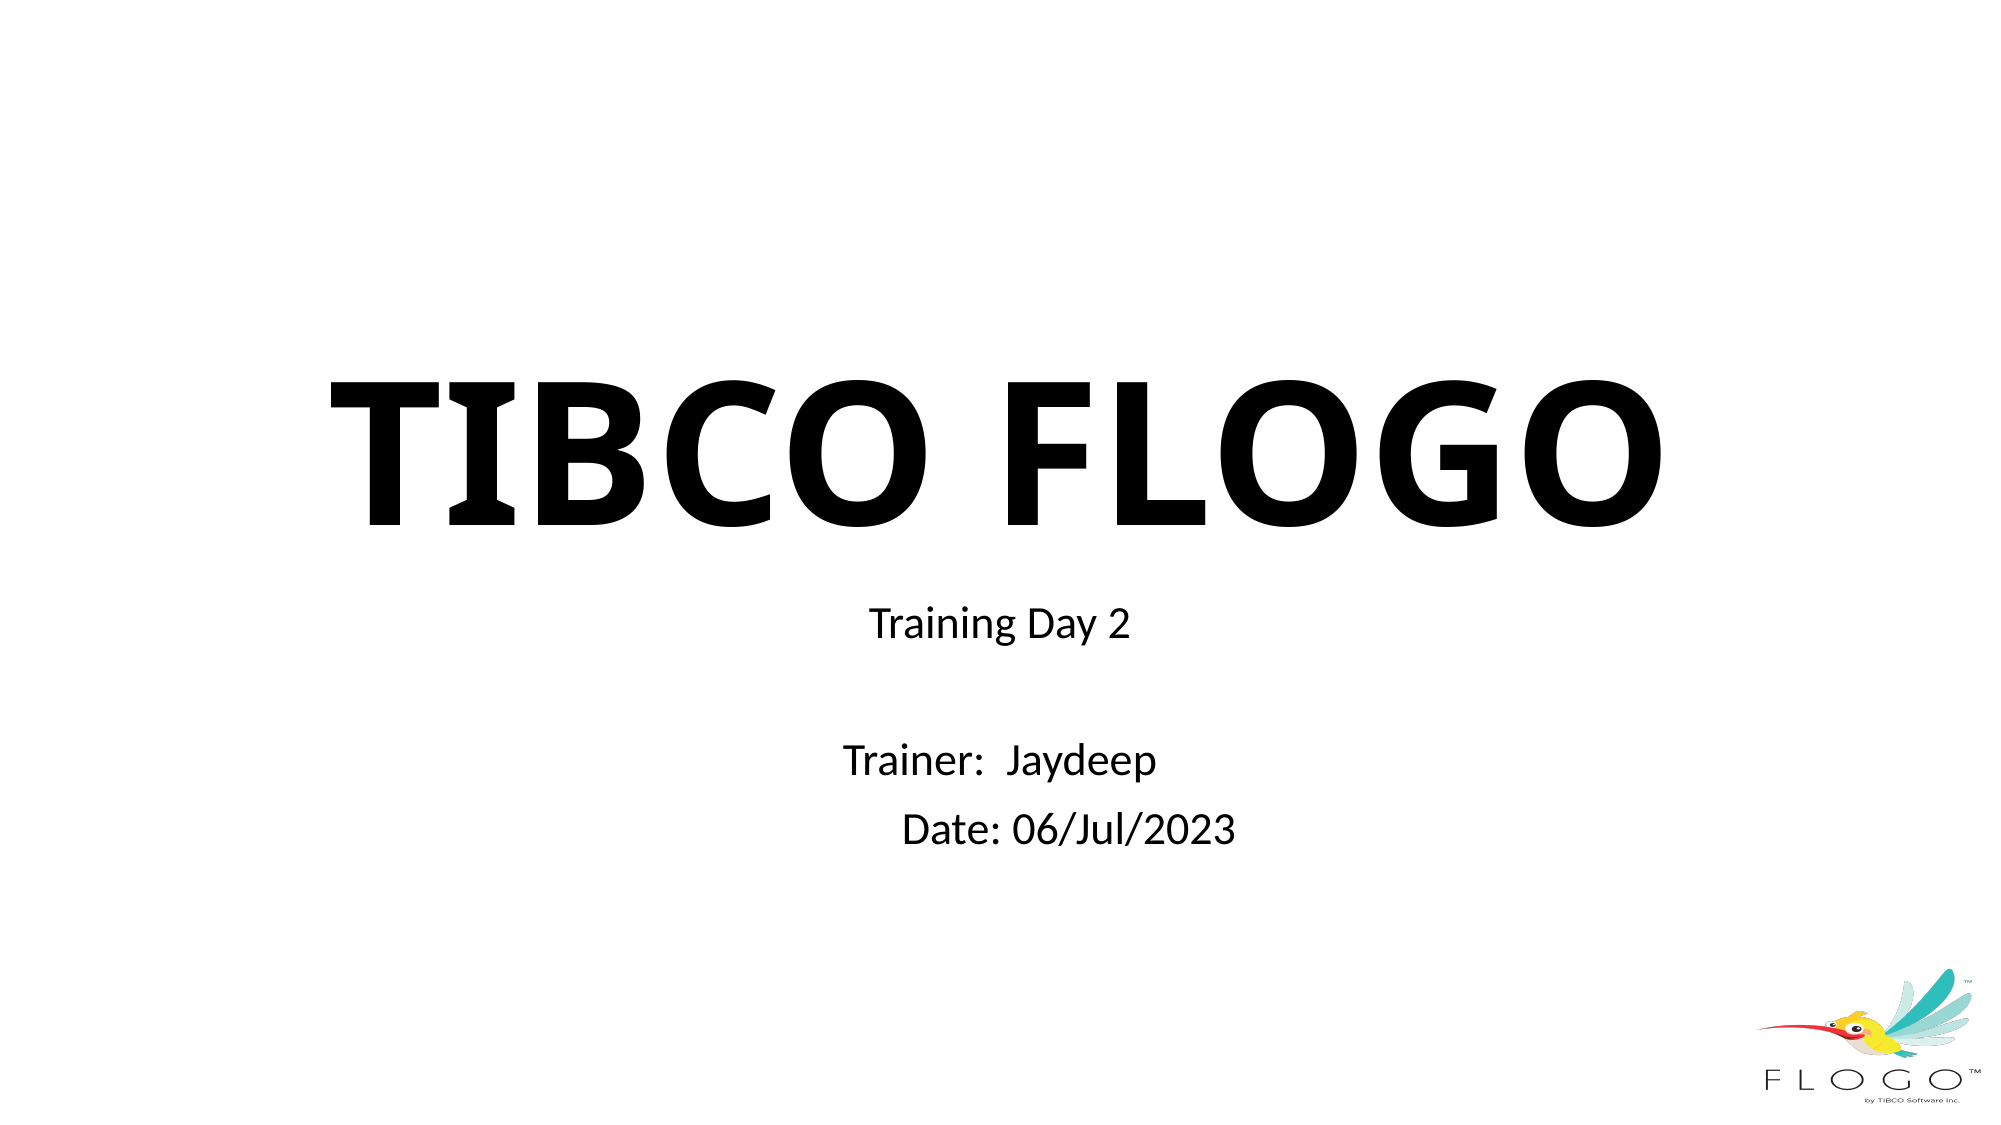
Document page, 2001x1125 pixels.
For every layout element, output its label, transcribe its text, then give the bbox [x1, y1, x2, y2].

title TIBCO FLOGO [249, 184, 1750, 576]
picture [1749, 960, 1988, 1111]
subtitle Training Day 2 Trainer: Jaydeep Date: 06/Jul/2023 [249, 590, 1750, 863]
